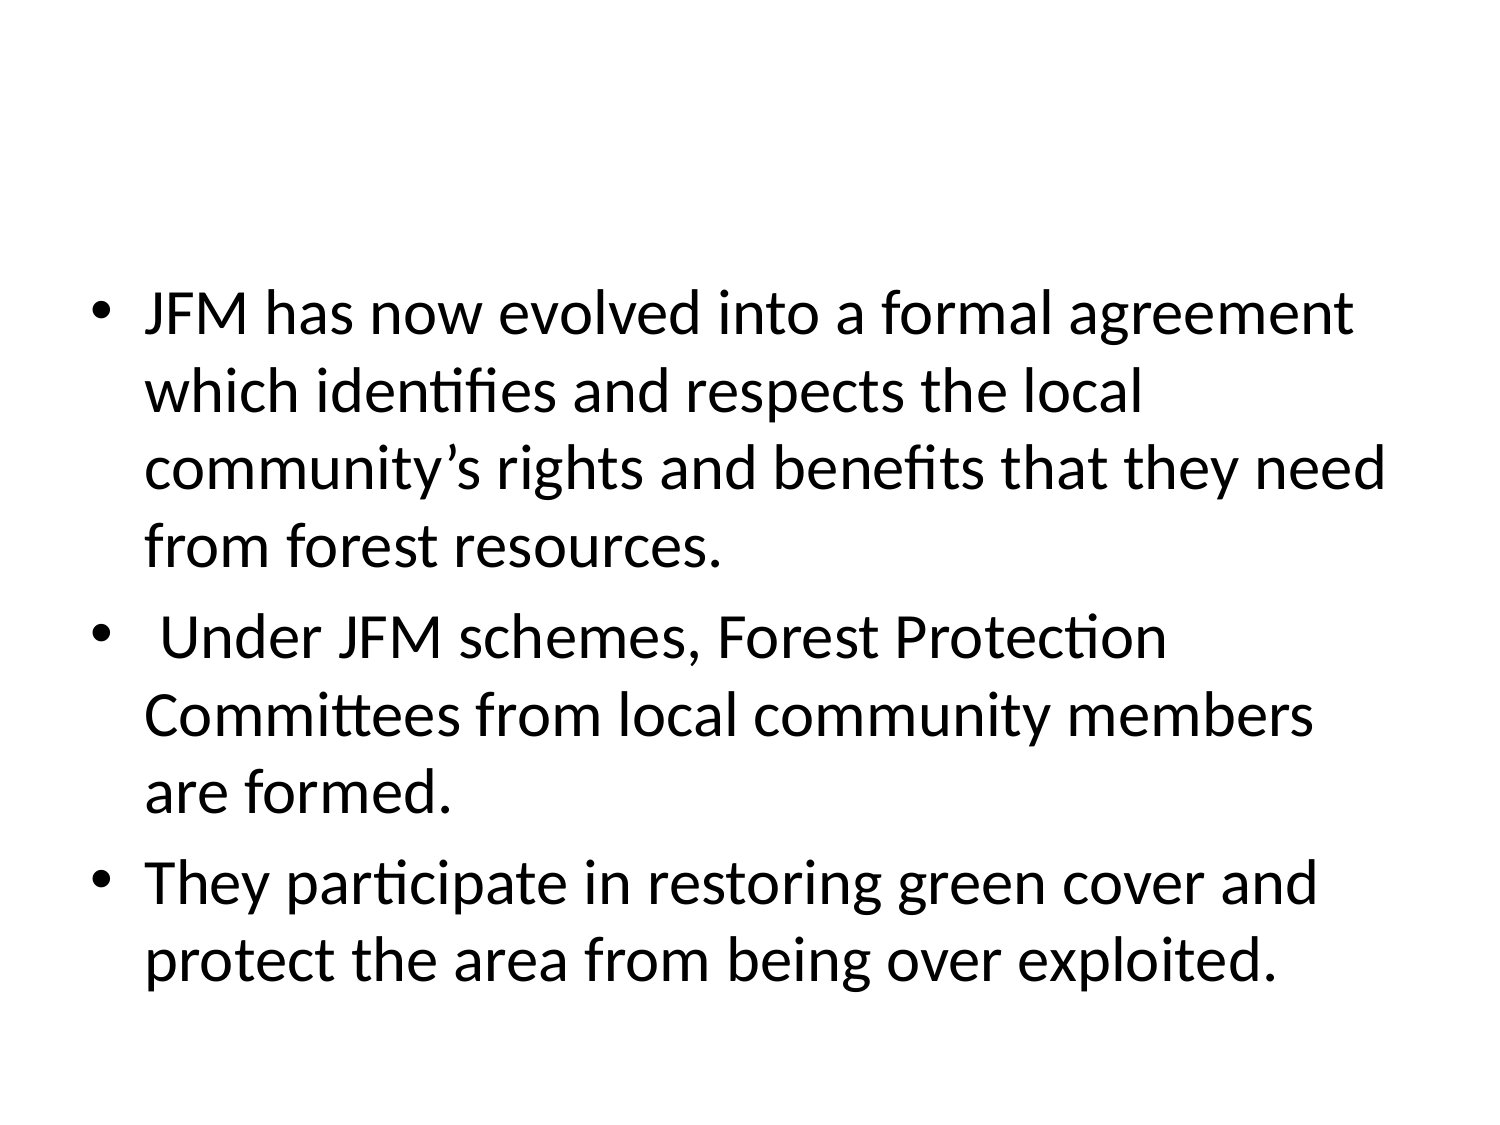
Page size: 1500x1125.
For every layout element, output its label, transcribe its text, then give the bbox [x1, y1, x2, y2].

list JFM has now evolved into a formal agreement which identifies and respects the local community’s rights and benefits that they need from forest resources. Under JFM schemes, Forest Protection Committees from local community members are formed. They participate in restoring green cover and protect the area from being over exploited. [75, 262, 1425, 1005]
